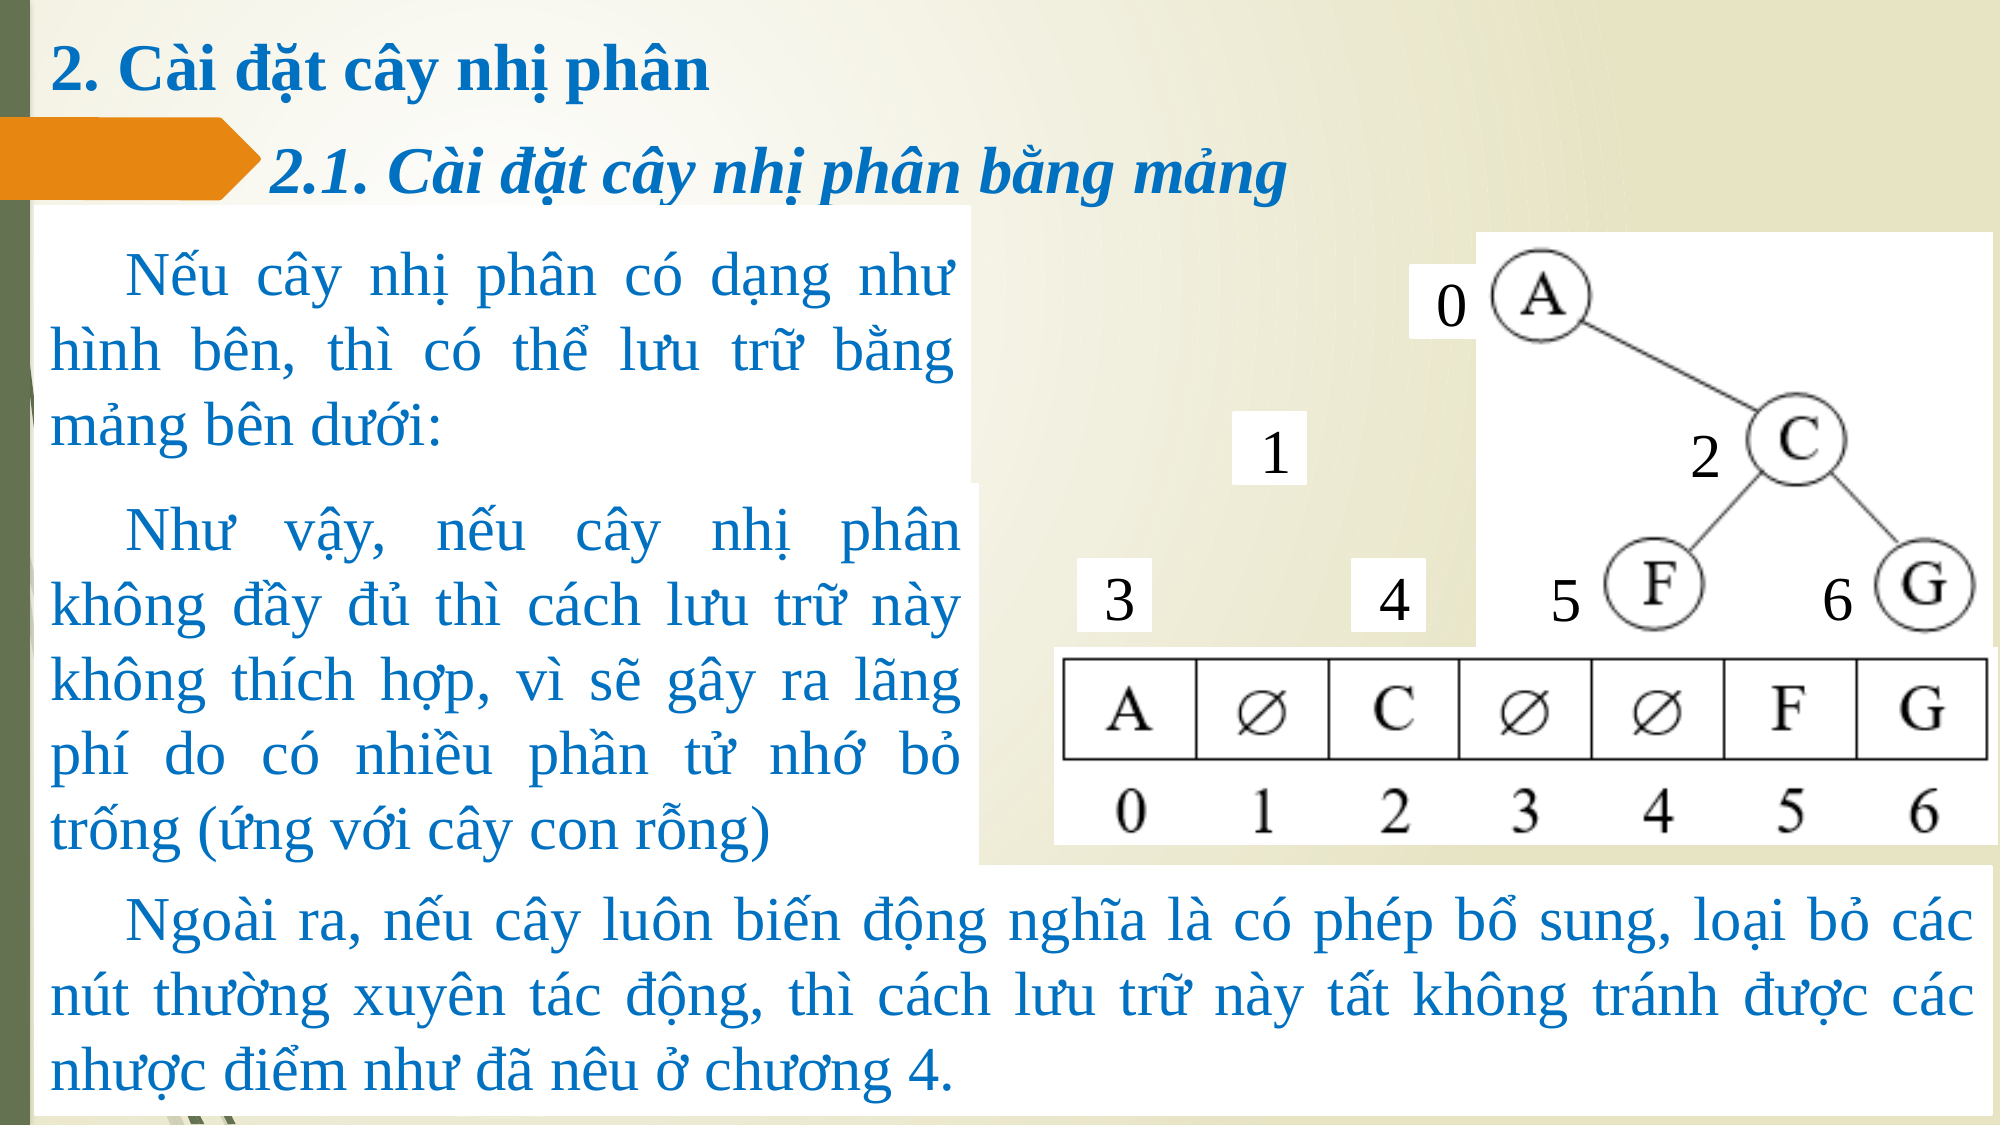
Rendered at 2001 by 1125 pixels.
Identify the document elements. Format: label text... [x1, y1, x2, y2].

text_box Như vậy, nếu cây nhị phân không đầy đủ thì cách lưu trữ này không thích hợp, vì sẽ gây ra lãng phí do có nhiều phần tử nhớ bỏ trống (ứng với cây con rỗng) [34, 483, 979, 865]
text_box 2. Cài đặt cây nhị phân [35, 0, 1156, 111]
text_box 3 [1077, 558, 1152, 632]
text_box 2.1. Cài đặt cây nhị phân bằng mảng [255, 103, 1376, 214]
text_box 0 [1409, 264, 1471, 339]
text_box Nếu cây nhị phân có dạng như hình bên, thì có thể lưu trữ bằng mảng bên dưới: [34, 205, 971, 483]
text_box 1 [1232, 411, 1307, 485]
text_box 4 [1351, 558, 1426, 632]
picture [1054, 232, 1998, 845]
text_box Ngoài ra, nếu cây luôn biến động nghĩa là có phép bổ sung, loại bỏ các nút thường xuyên tác động, thì cách lưu trữ này tất không tránh được các nhược điểm như đã nêu ở chương 4. [34, 865, 1993, 1116]
